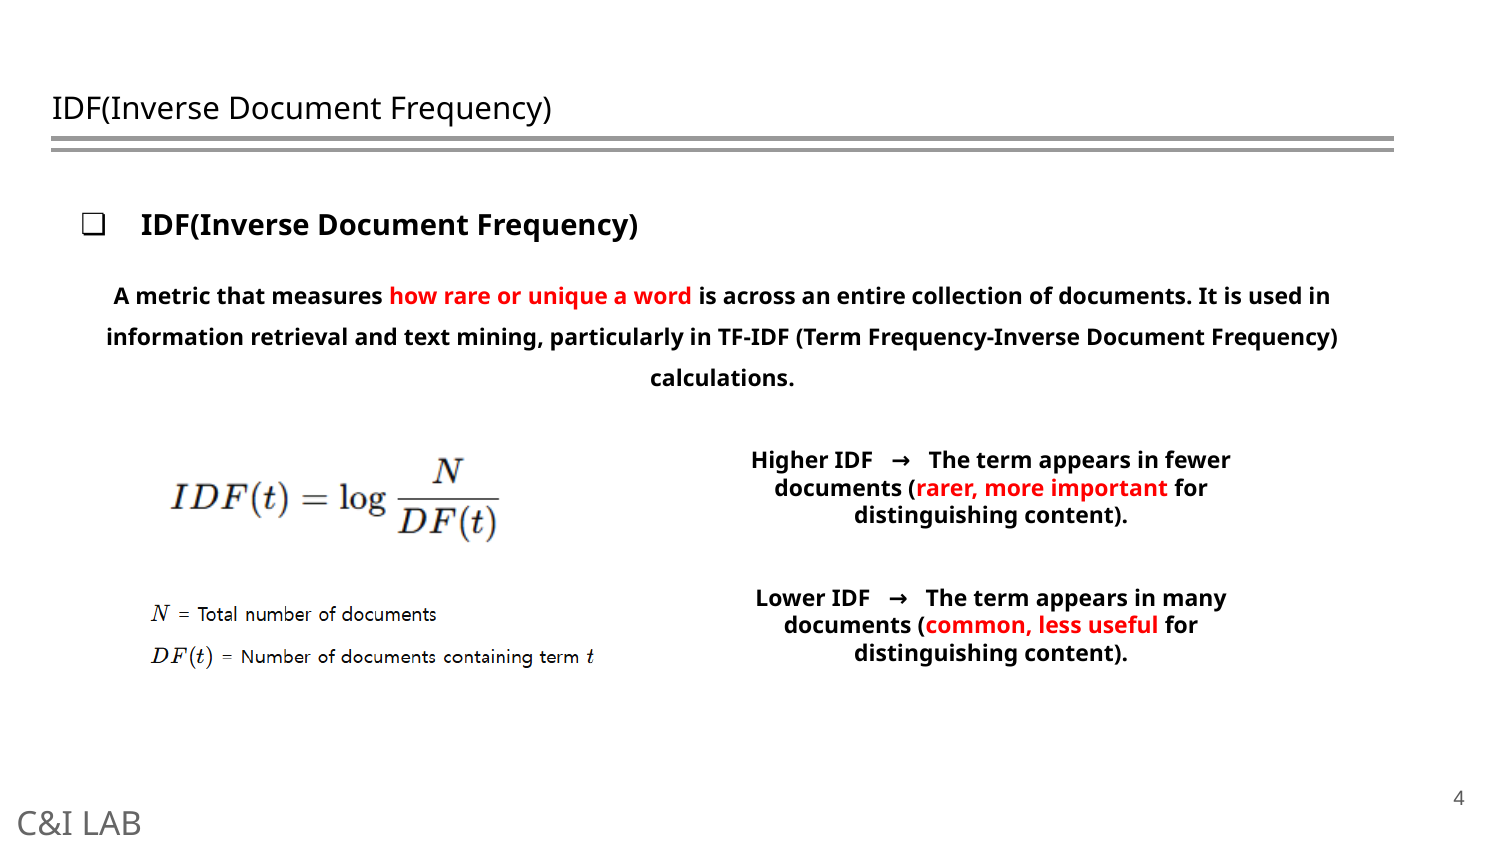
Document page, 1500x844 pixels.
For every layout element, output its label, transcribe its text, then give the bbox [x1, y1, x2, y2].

title IDF(Inverse Document Frequency) [37, 73, 1435, 168]
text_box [50, 138, 1395, 151]
text_box A metric that measures how rare or unique a word is across an entire collection of documents. It is used in information retrieval and text mining, particularly in TF-IDF (Term Frequency-Inverse Document Frequency) calculations. [75, 260, 1370, 399]
slide_number 4 [1389, 764, 1480, 801]
list IDF(Inverse Document Frequency) [51, 186, 736, 280]
text_box C&I LAB [1, 801, 1500, 844]
text_box Higher IDF → The term appears in fewer documents (rarer, more important for distinguishing content). Lower IDF → The term appears in many documents (common, less useful for distinguishing content). [697, 430, 1286, 736]
picture [141, 414, 612, 678]
